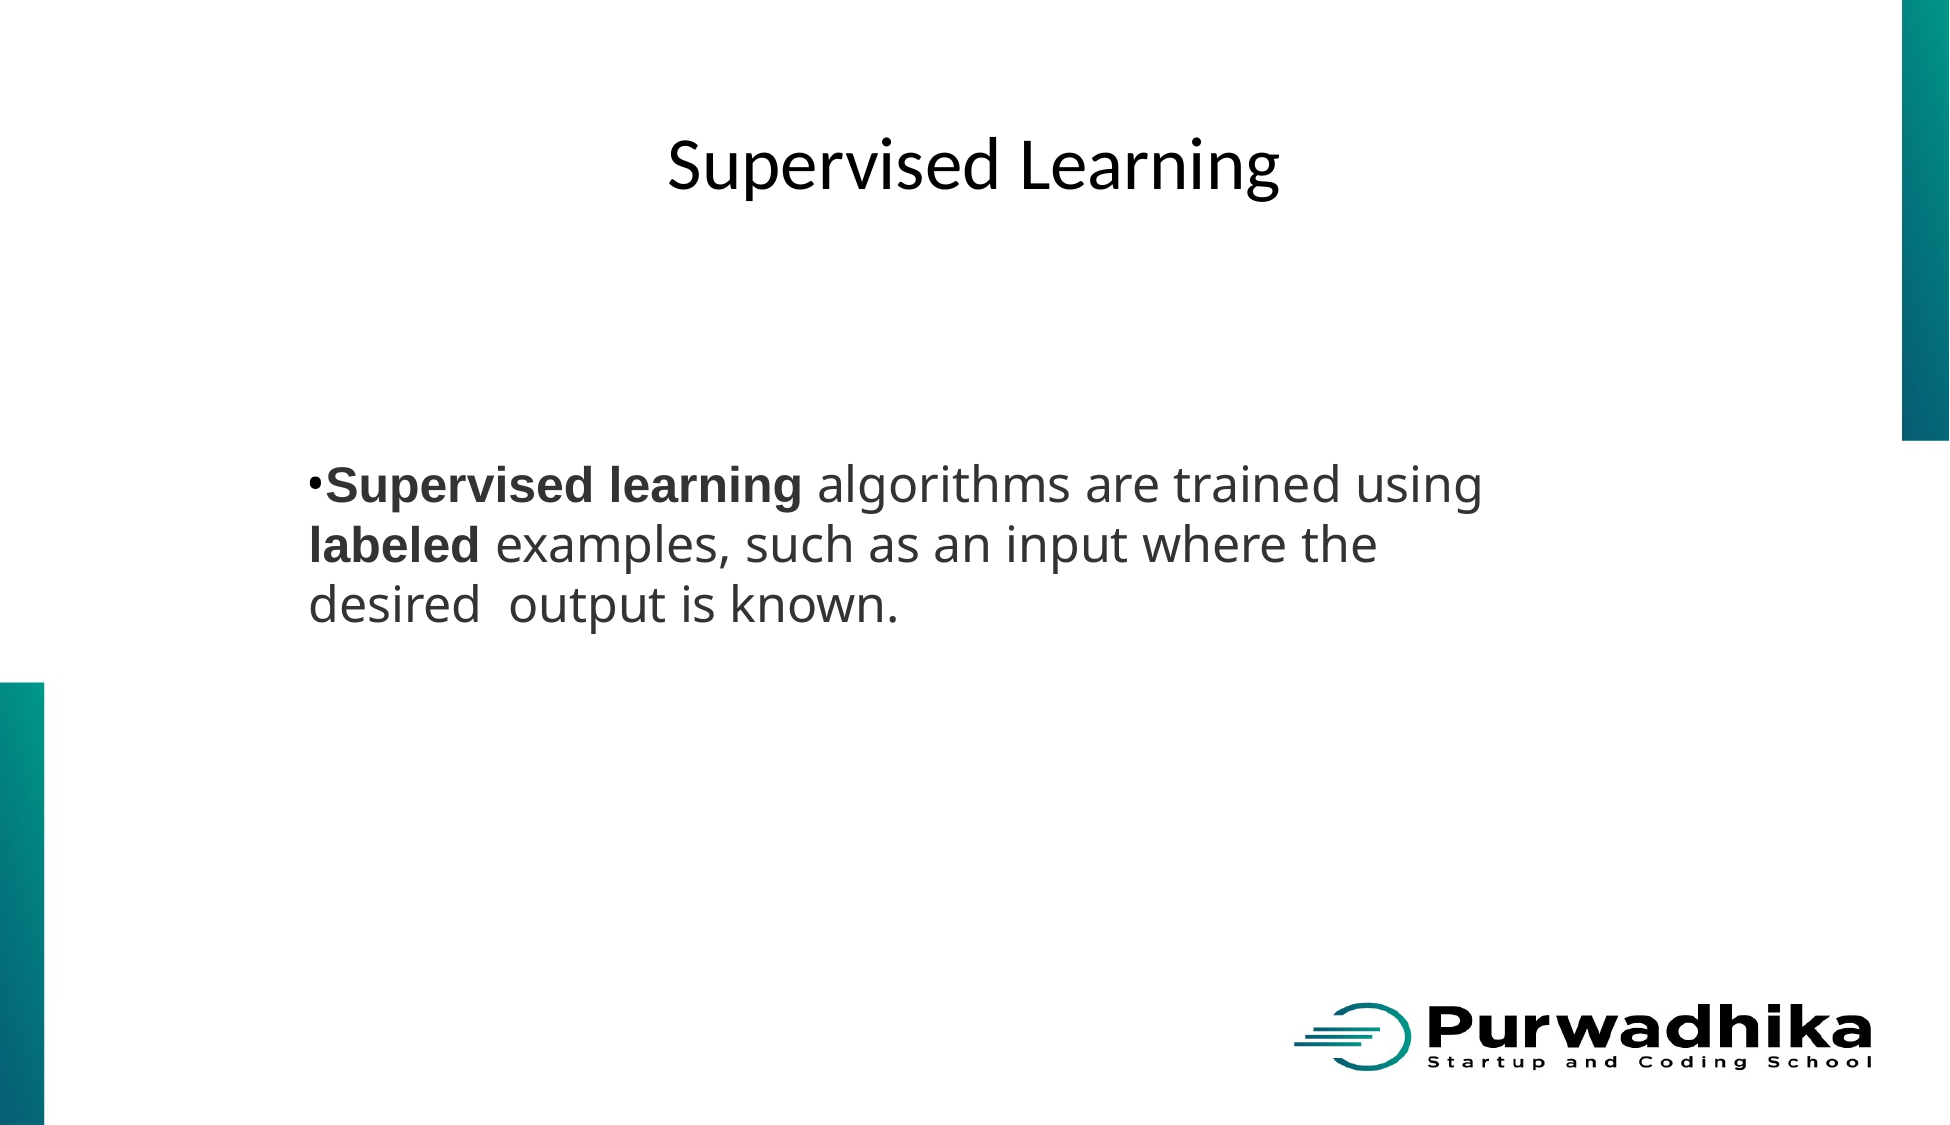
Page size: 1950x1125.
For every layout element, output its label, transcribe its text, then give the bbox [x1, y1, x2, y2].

picture [0, 0, 1949, 1125]
title Supervised Learning [665, 112, 1284, 303]
text_box Supervised learning algorithms are trained using labeled examples, such as an input where the desired output is known. [306, 450, 1643, 633]
